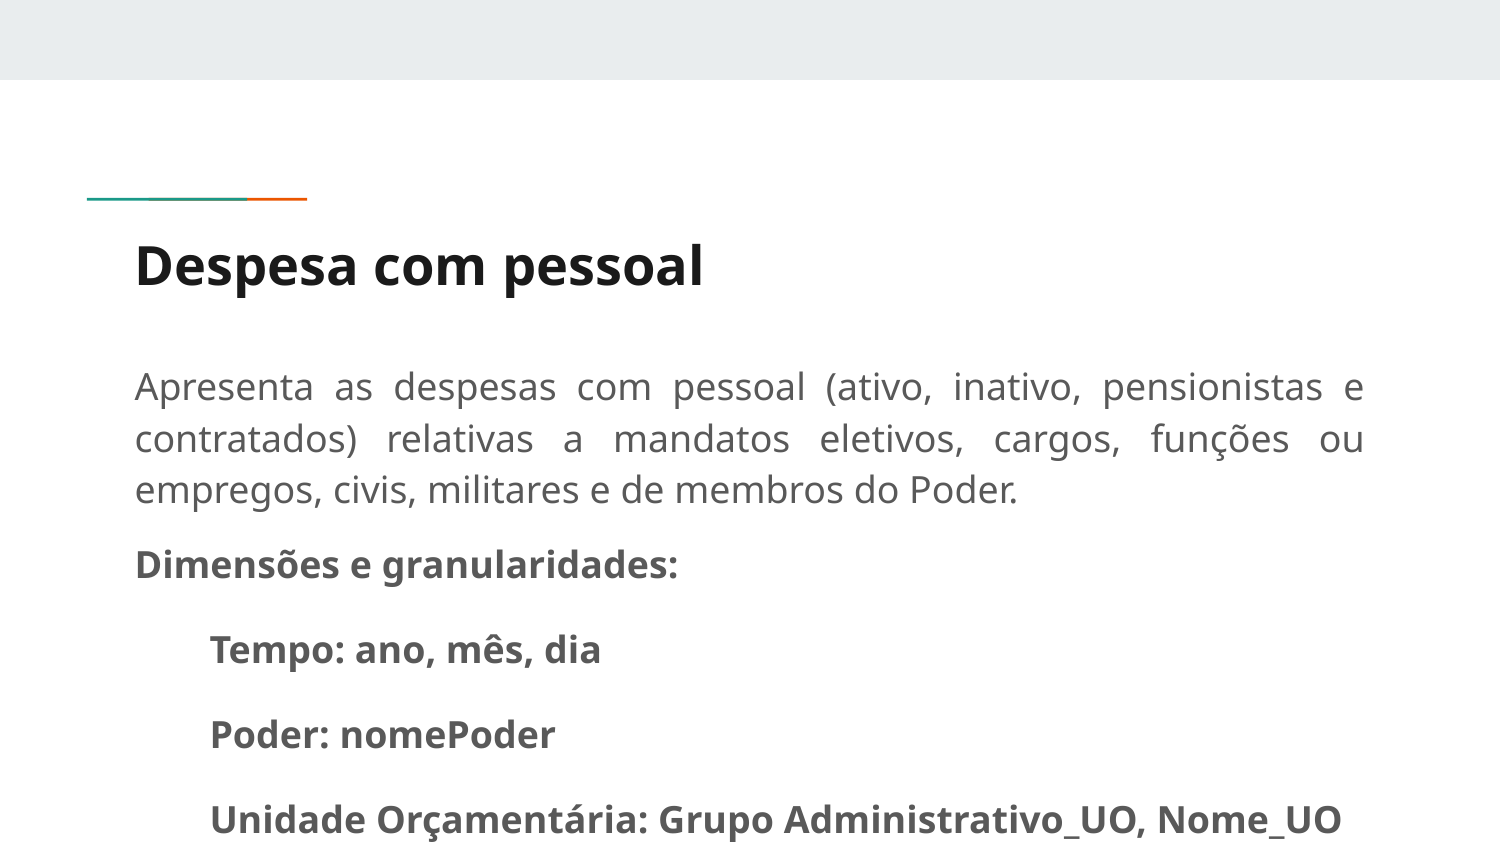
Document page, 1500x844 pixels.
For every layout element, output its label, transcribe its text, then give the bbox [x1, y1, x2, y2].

title Despesa com pessoal [119, 216, 1381, 305]
list Apresenta as despesas com pessoal (ativo, inativo, pensionistas e contratados) relativas a mandatos eletivos, cargos, funções ou empregos, civis, militares e de membros do Poder. [119, 341, 1381, 519]
list Dimensões e granularidades: Tempo: ano, mês, dia Poder: nomePoder Unidade Orçamentária: Grupo Administrativo_UO, Nome_UO [119, 519, 1433, 827]
